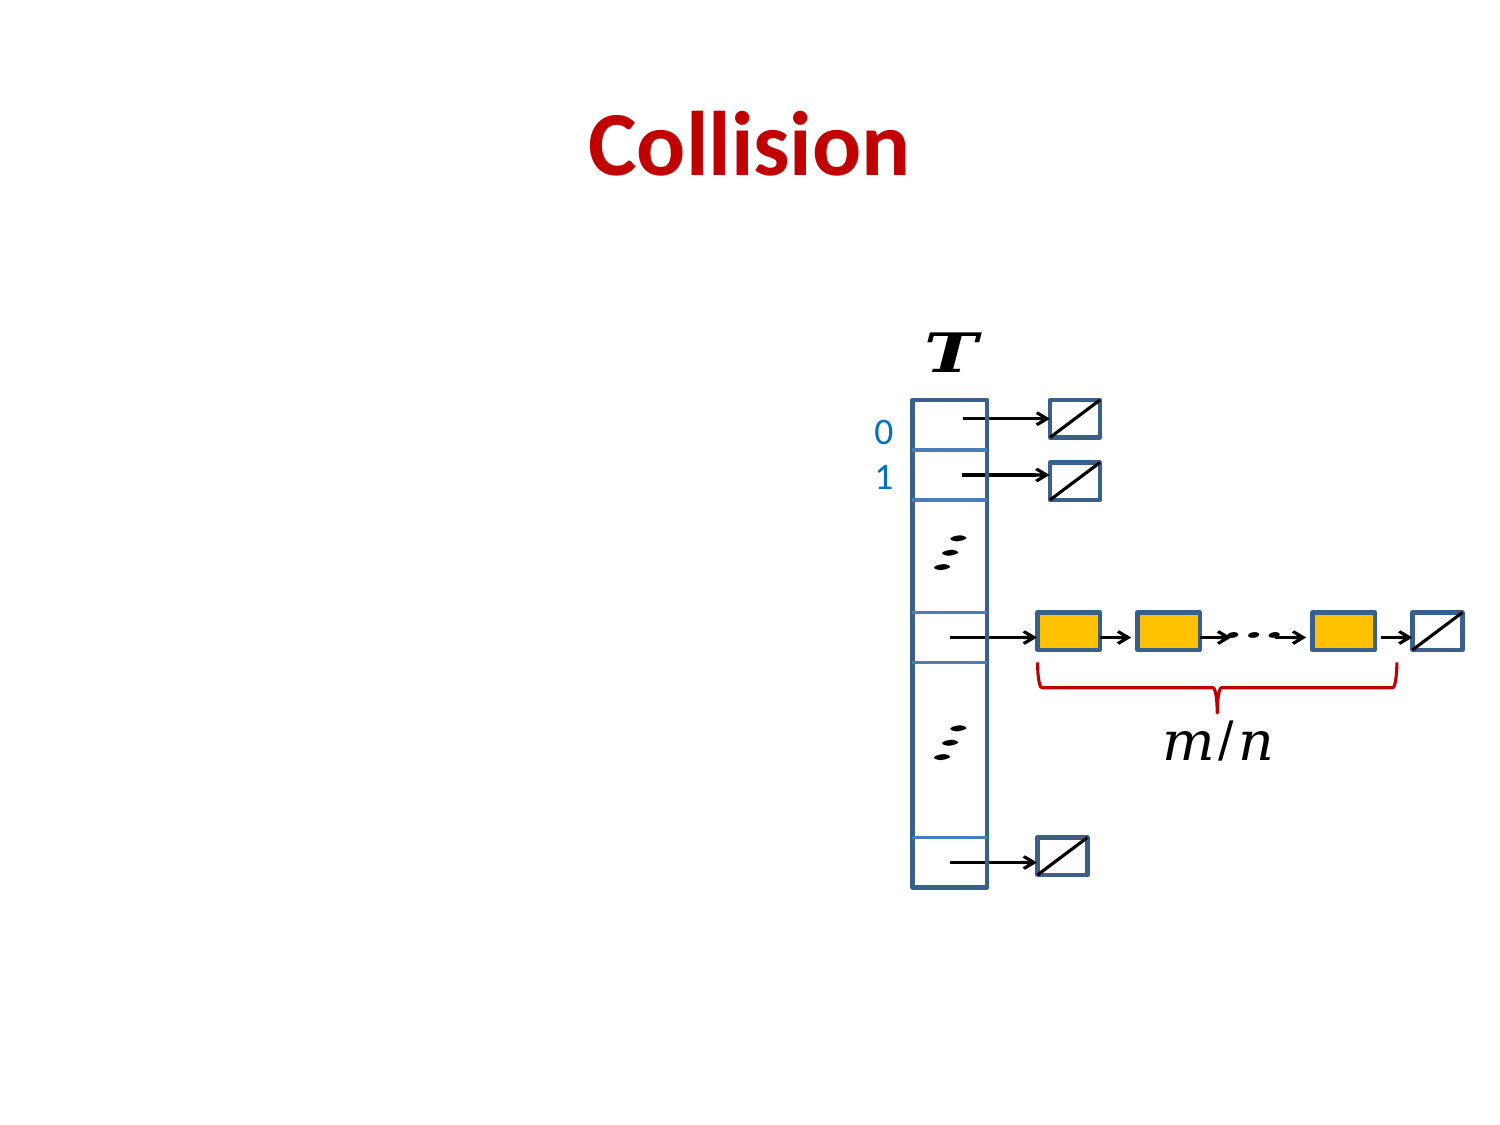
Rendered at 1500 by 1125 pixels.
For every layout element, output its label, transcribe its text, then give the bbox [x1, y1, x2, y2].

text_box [799, 324, 1463, 900]
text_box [1049, 399, 1101, 438]
title Collision [75, 45, 1425, 233]
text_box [1037, 662, 1398, 774]
